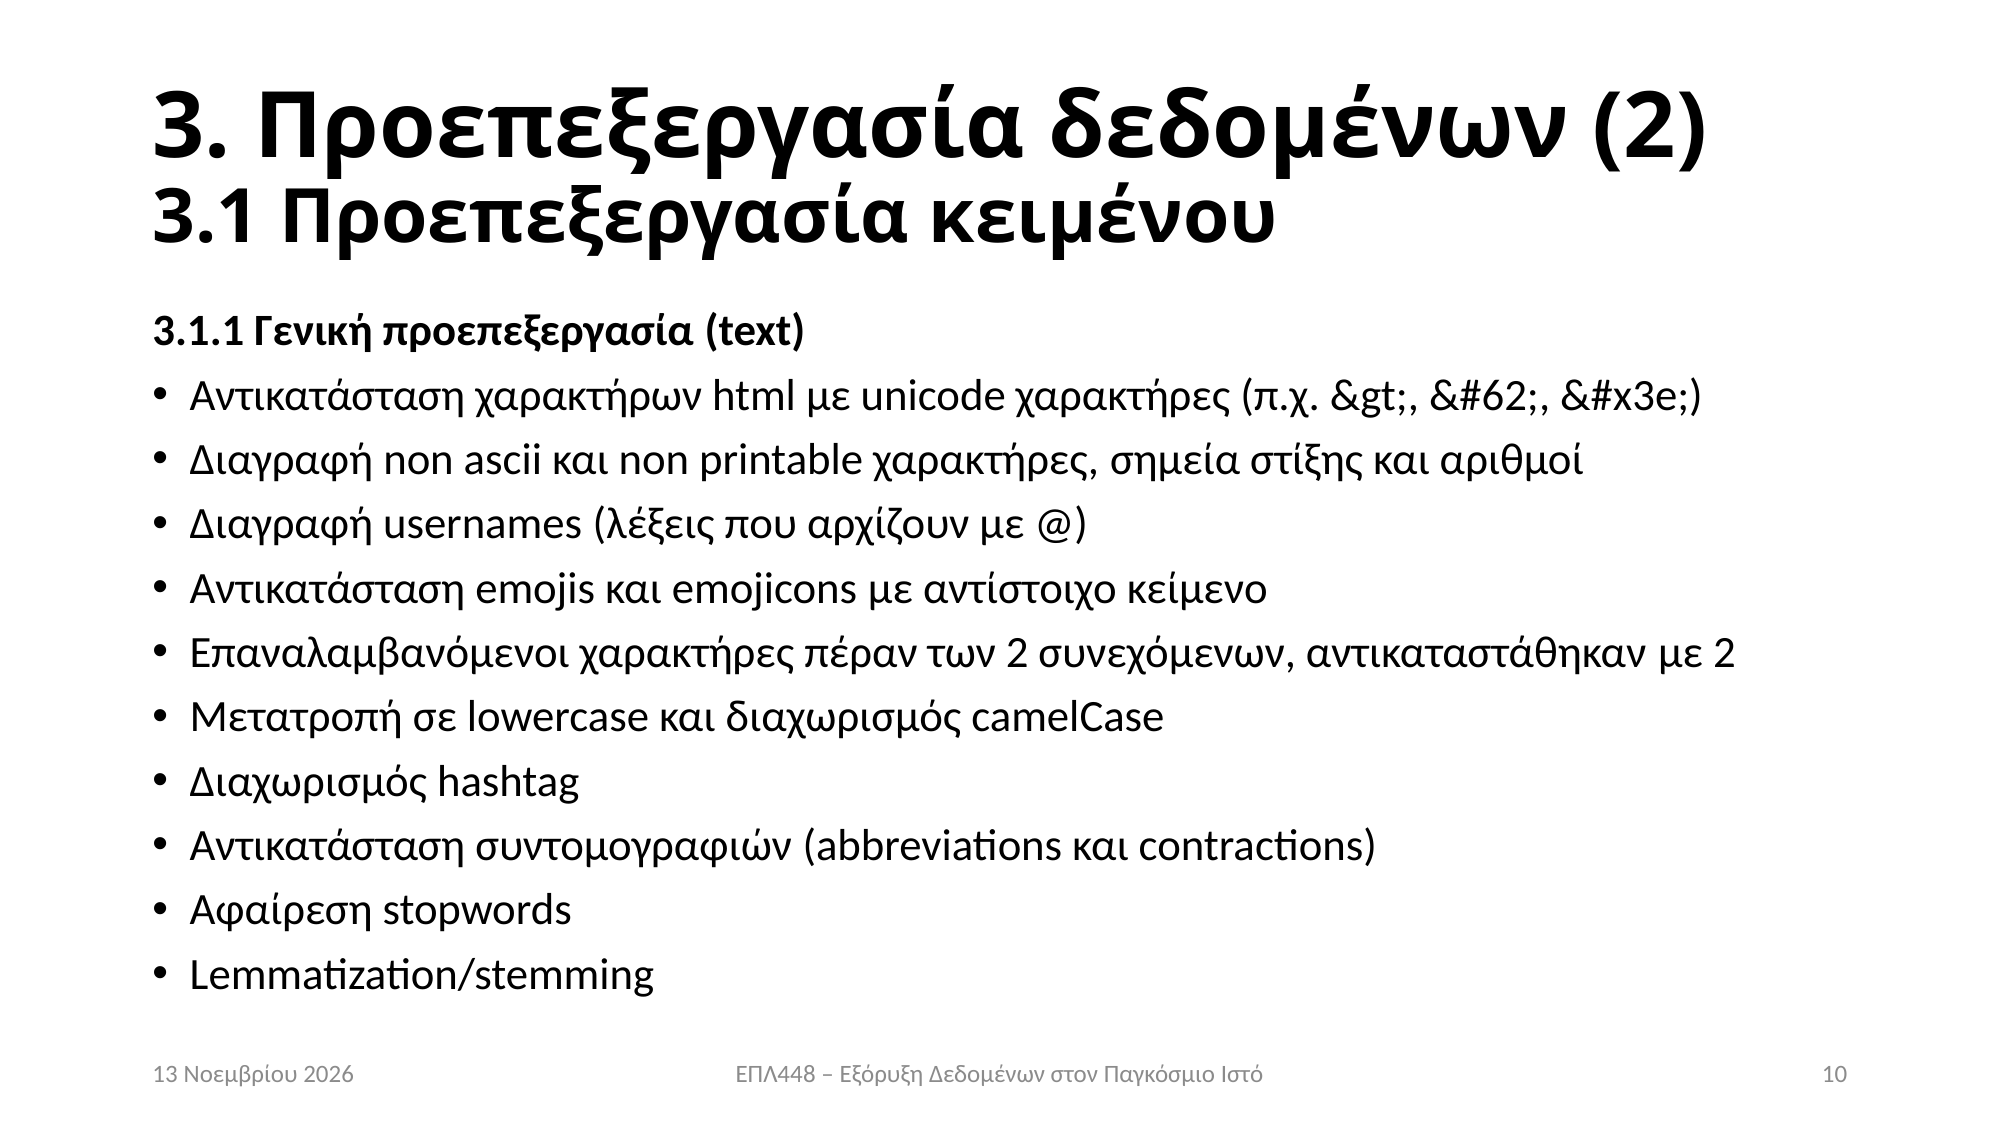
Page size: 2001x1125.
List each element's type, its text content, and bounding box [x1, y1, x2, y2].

slide_number 26 Απριλίου 2020 [137, 1042, 588, 1103]
slide_number 10 [1412, 1042, 1863, 1103]
title 3. Προεπεξεργασία δεδομένων (2) 3.1 Προεπεξεργασία κειμένου [137, 59, 1863, 278]
footer ΕΠΛ448 – Εξόρυξη Δεδομένων στον Παγκόσμιο Ιστό [662, 1042, 1338, 1103]
list 3.1.1 Γενική προεπεξεργασία (text) Αντικατάσταση χαρακτήρων html με unicode χαρακτήρες (π.χ. &gt;, &#62;, &#x3e;) Διαγραφή non ascii και non printable χαρακτήρες, σημεία στίξης και αριθμοί Διαγραφή usernames (λέξεις που αρχίζουν με @) Αντικατάσταση emojis και emojicons με αντίστοιχο κείμενο Επαναλαμβανόμενοι χαρακτήρες πέραν των 2 συνεχόμενων, αντικαταστάθηκαν με 2 Μετατροπή σε lowercase και διαχωρισμός camelCase Διαχωρισμός hashtag Αντικατάσταση συντομογραφιών (abbreviations και contractions) Αφαίρεση stopwords Lemmatization/stemming [137, 299, 1863, 1014]
